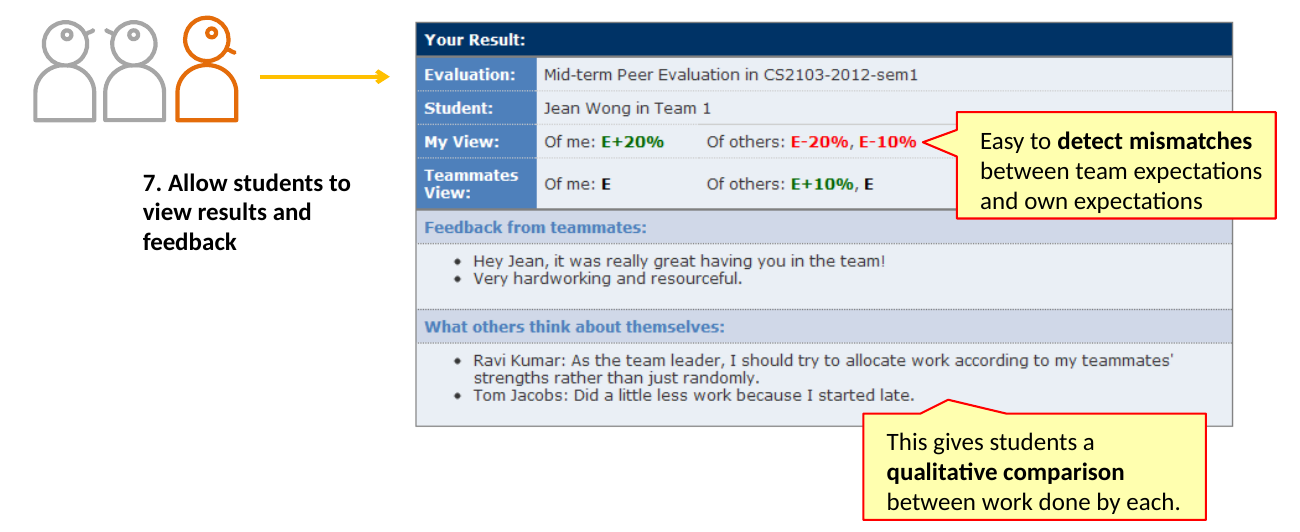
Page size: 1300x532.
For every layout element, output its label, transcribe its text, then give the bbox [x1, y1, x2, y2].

text_box 7. Allow students to view results and feedback [129, 159, 390, 263]
text_box [1241, 110, 1278, 117]
text_box This gives students a qualitative comparison between work done by each. [873, 440, 1206, 523]
picture [413, 17, 1237, 432]
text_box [35, 17, 237, 121]
text_box Easy to detect mismatches between team expectations and own expectations [1241, 117, 1300, 221]
text_box [861, 440, 873, 522]
